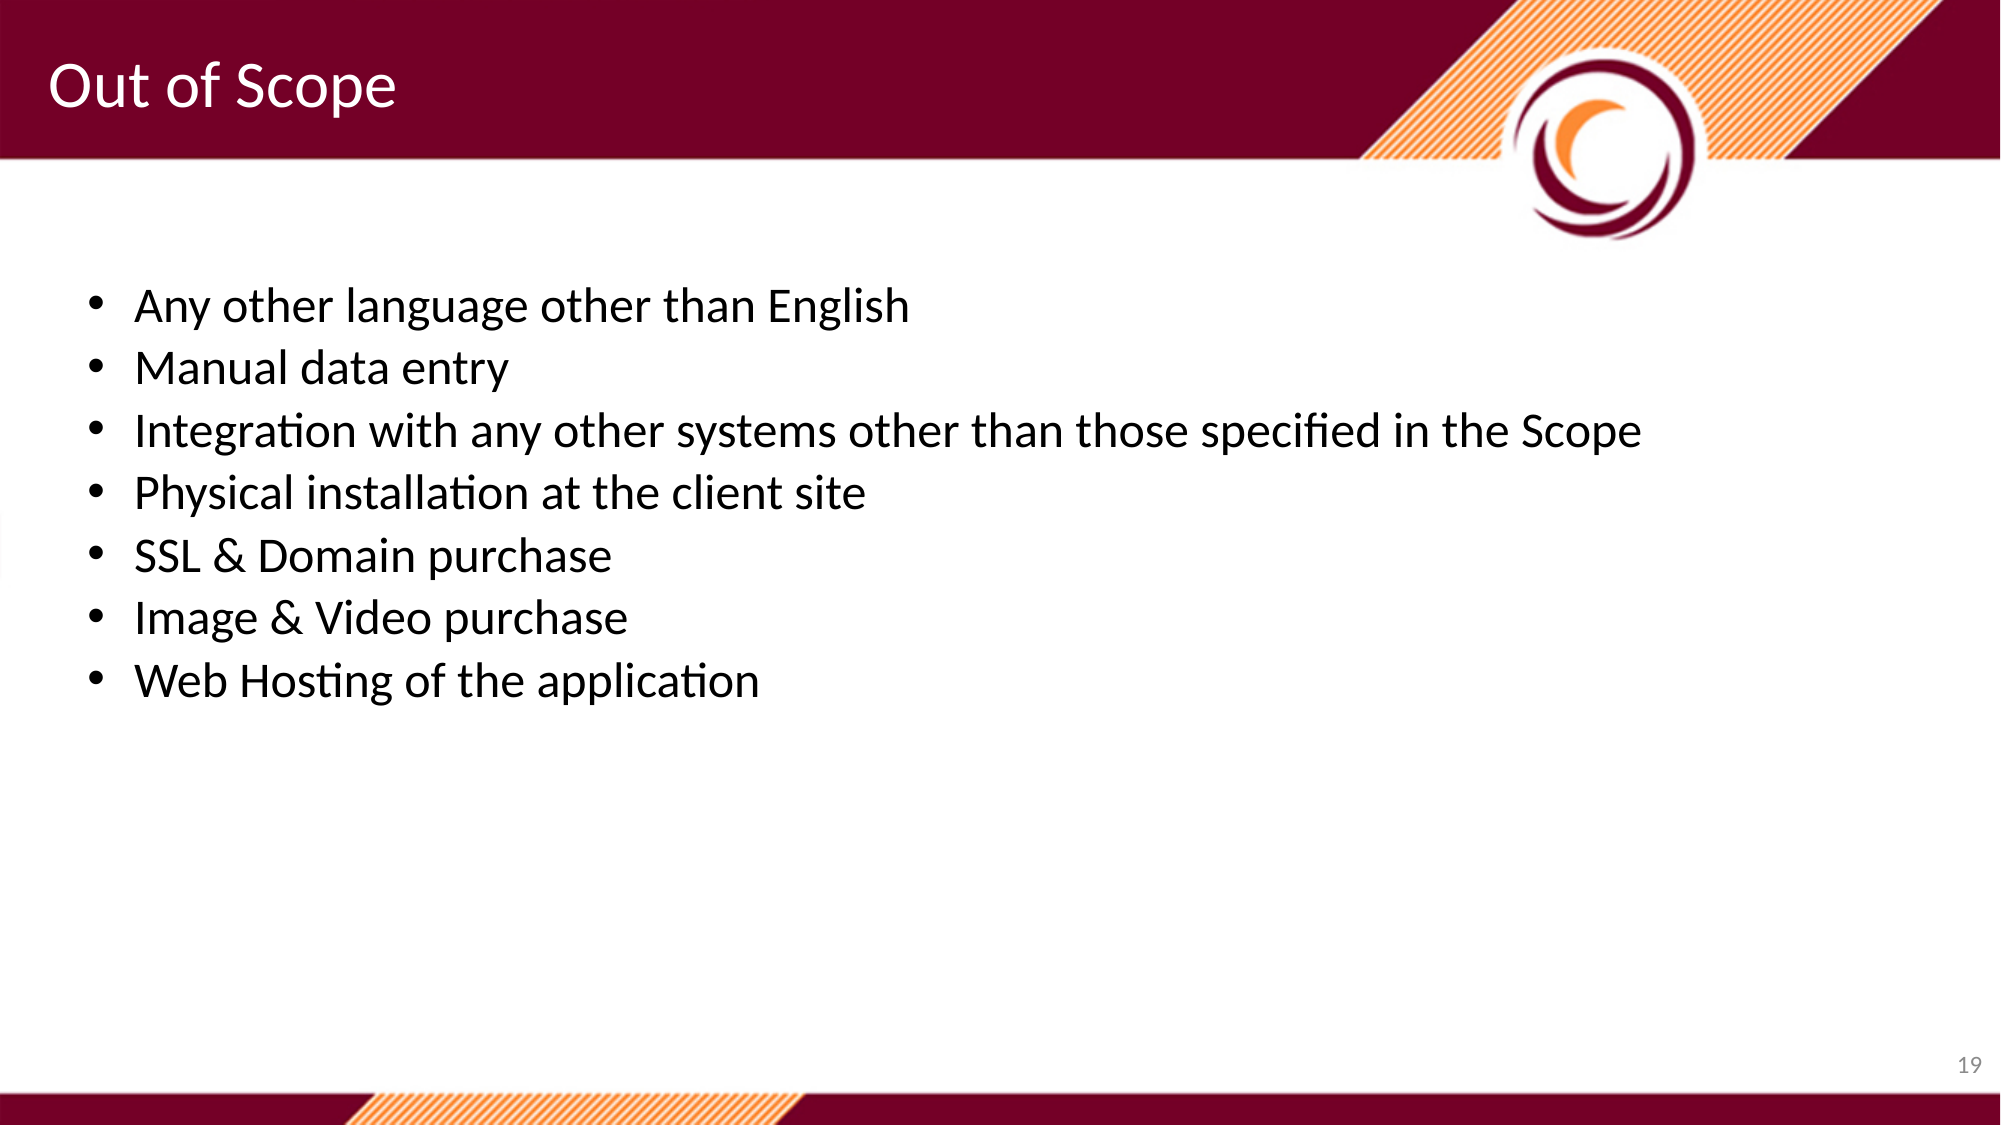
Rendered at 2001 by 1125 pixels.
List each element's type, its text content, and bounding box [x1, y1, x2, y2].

slide_number 19 [1547, 1033, 1998, 1094]
text_box Any other language other than English Manual data entry Integration with any other systems other than those specified in the Scope Physical installation at the client site SSL & Domain purchase Image & Video purchase Web Hosting of the application [72, 262, 1948, 715]
picture [0, 0, 2001, 1125]
text_box Out of Scope [34, 42, 1272, 125]
